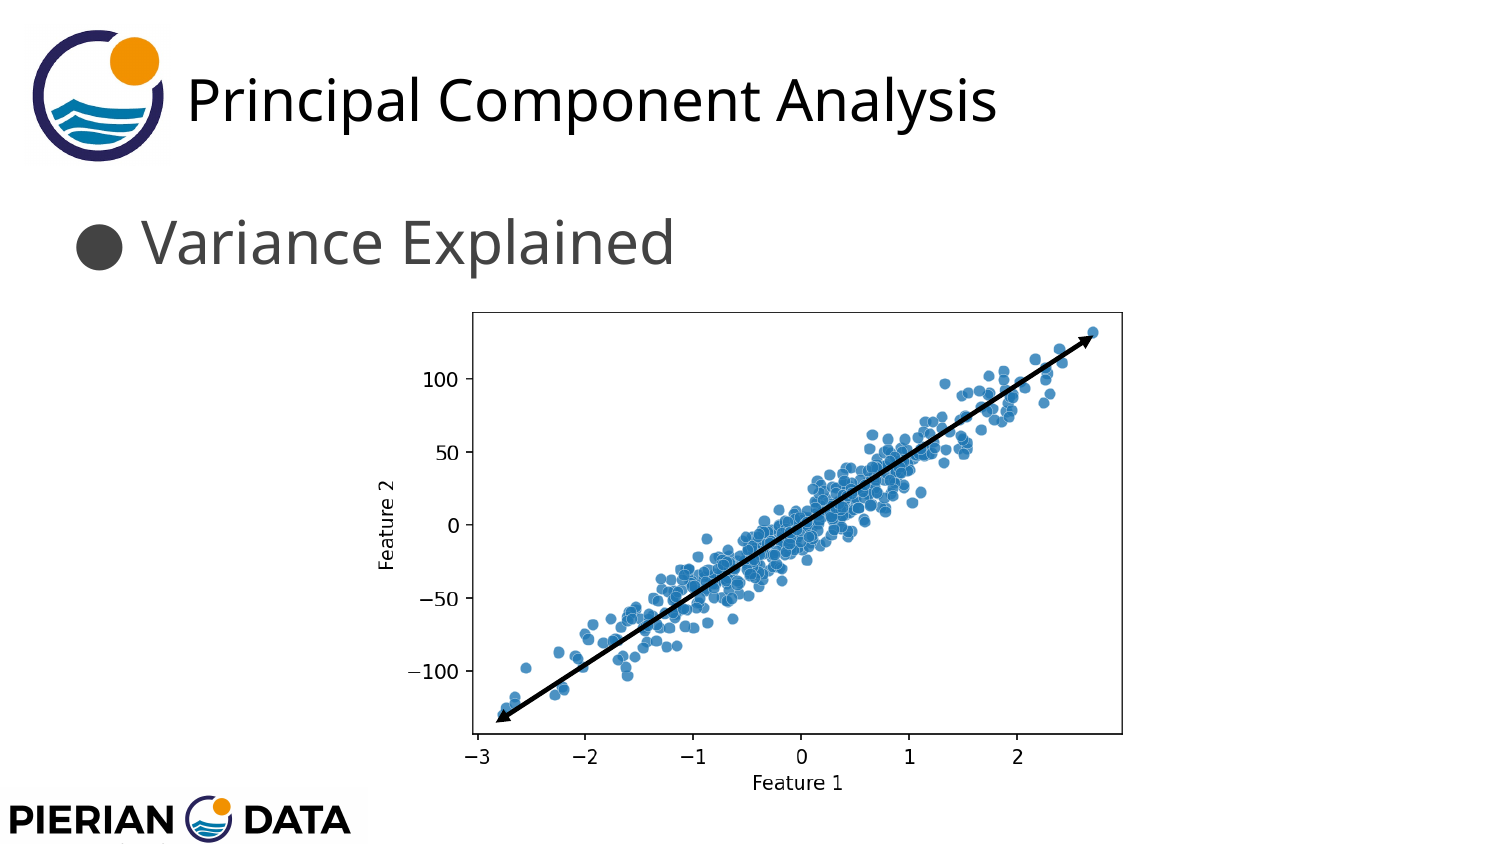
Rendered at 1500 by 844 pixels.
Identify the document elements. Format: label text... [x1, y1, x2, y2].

list Variance Explained [51, 189, 1476, 750]
title Principal Component Analysis [176, 48, 1449, 143]
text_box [495, 335, 1094, 723]
picture [24, 24, 172, 167]
picture [0, 299, 1135, 844]
